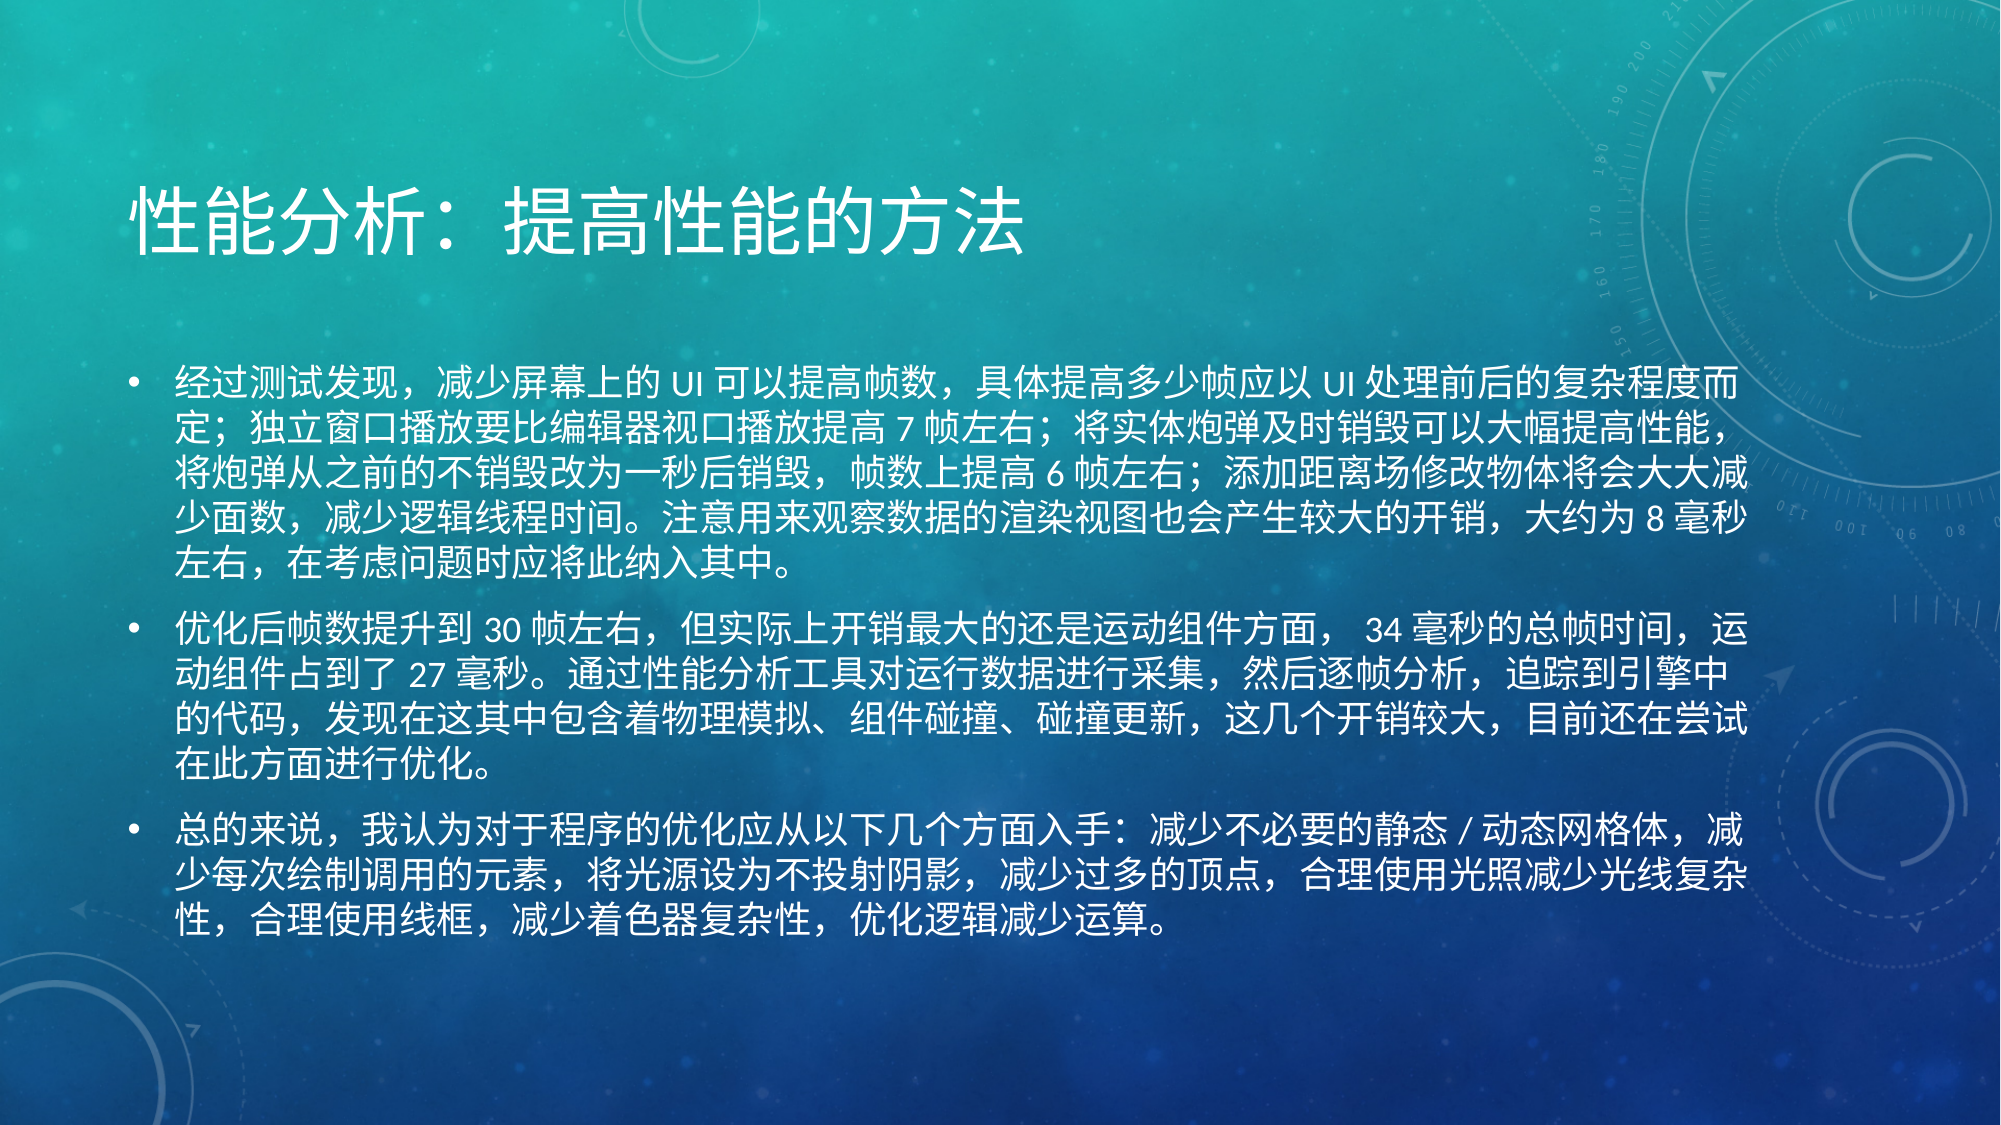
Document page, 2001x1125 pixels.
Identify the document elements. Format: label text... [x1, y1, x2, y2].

list 经过测试发现，减少屏幕上的UI可以提高帧数，具体提高多少帧应以UI处理前后的复杂程度而定；独立窗口播放要比编辑器视口播放提高7帧左右；将实体炮弹及时销毁可以大幅提高性能，将炮弹从之前的不销毁改为一秒后销毁，帧数上提高6帧左右；添加距离场修改物体将会大大减少面数，减少逻辑线程时间。注意用来观察数据的渲染视图也会产生较大的开销，大约为8毫秒左右，在考虑问题时应将此纳入其中。 优化后帧数提升到30帧左右，但实际上开销最大的还是运动组件方面，34毫秒的总帧时间，运动组件占到了27毫秒。通过性能分析工具对运行数据进行采集，然后逐帧分析，追踪到引擎中的代码，发现在这其中包含着物理模拟、组件碰撞、碰撞更新，这几个开销较大，目前还在尝试在此方面进行优化。 总的来说，我认为对于程序的优化应从以下几个方面入手：减少不必要的静态/动态网格体，减少每次绘制调用的元素，将光源设为不投射阴影，减少过多的顶点，合理使用光照减少光线复杂性，合理使用线框，减少着色器复杂性，优化逻辑减少运算。 [112, 351, 1775, 950]
title 性能分析：提高性能的方法 [112, 99, 1775, 339]
picture [0, 0, 2001, 1125]
